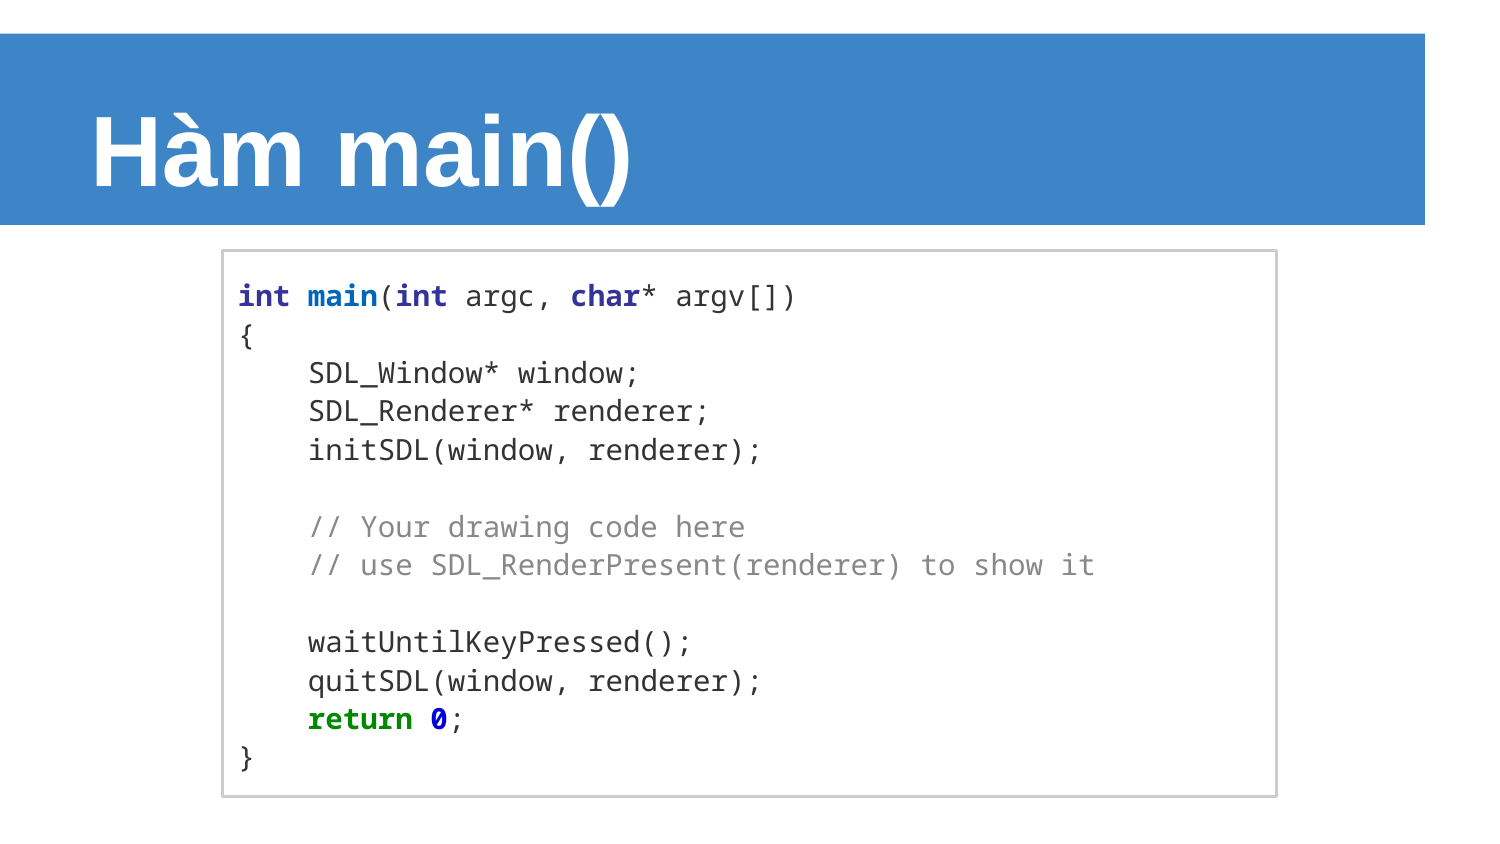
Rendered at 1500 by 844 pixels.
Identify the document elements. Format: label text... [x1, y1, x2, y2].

list [75, 239, 1425, 808]
title Hàm main() [75, 33, 1425, 221]
text_box int main(int argc, char* argv[]) { SDL_Window* window; SDL_Renderer* renderer; initSDL(window, renderer); // Your drawing code here // use SDL_RenderPresent(renderer) to show it waitUntilKeyPressed(); quitSDL(window, renderer); return 0; } [222, 250, 1277, 797]
